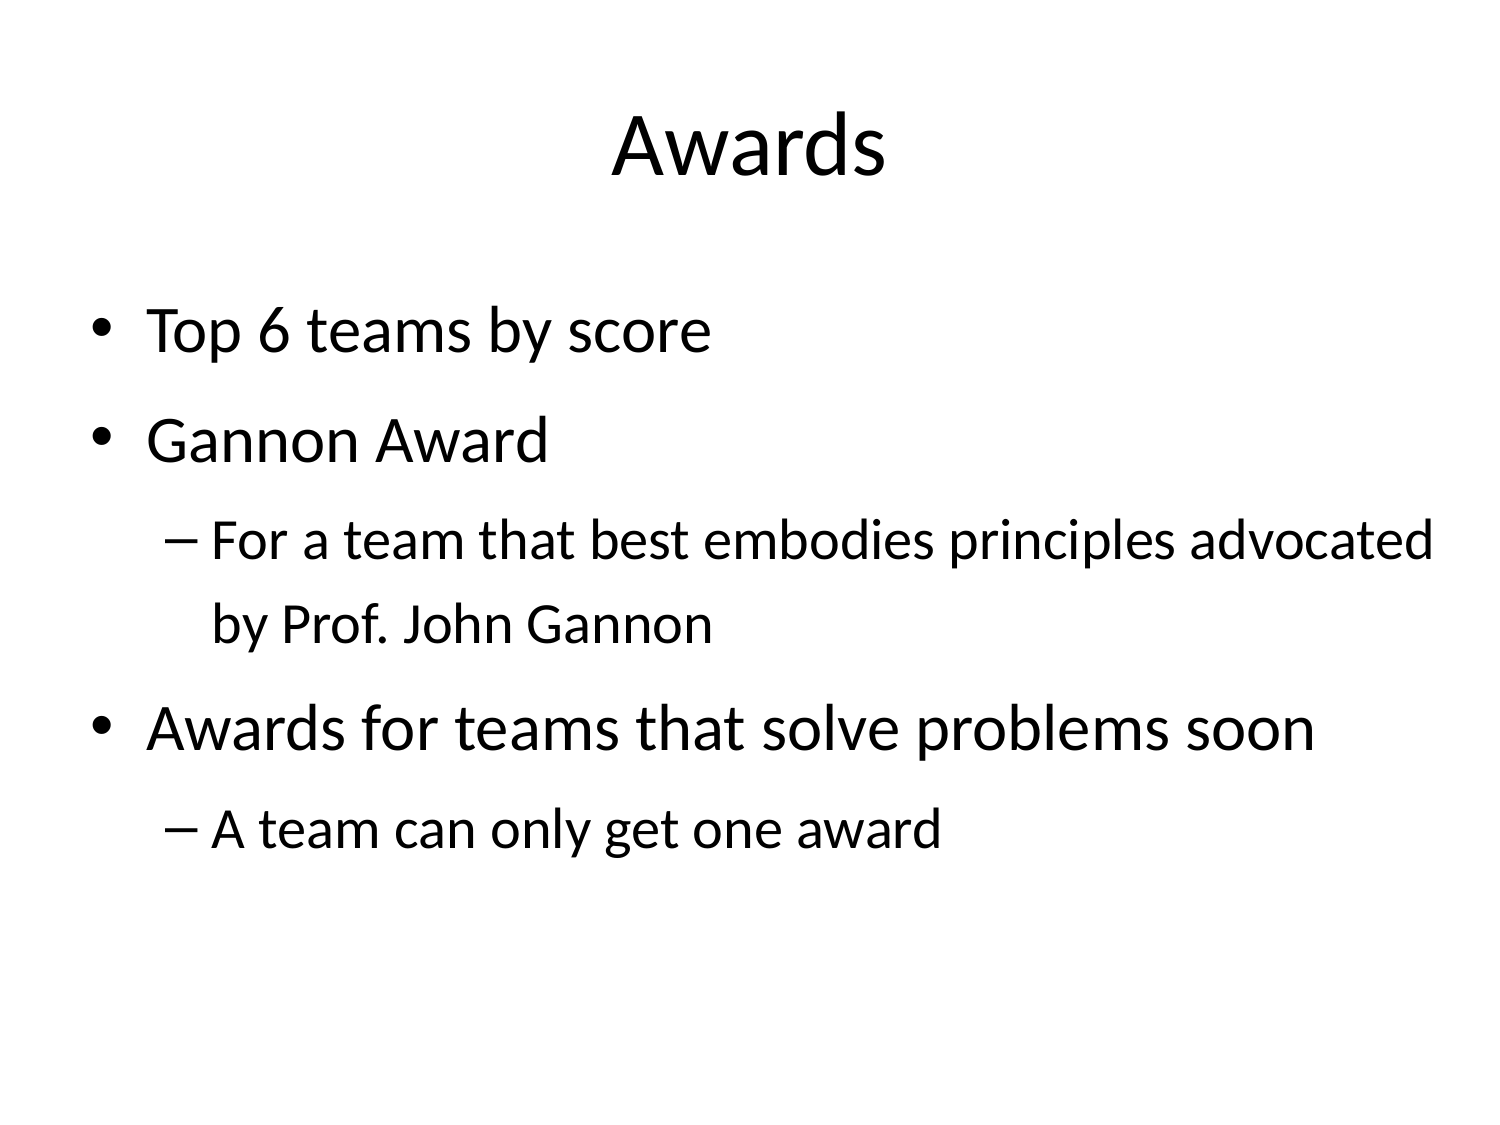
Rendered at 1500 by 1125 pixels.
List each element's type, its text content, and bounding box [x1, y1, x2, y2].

title Awards [75, 45, 1425, 233]
list Top 6 teams by score Gannon Award For a team that best embodies principles advocated by Prof. John Gannon Awards for teams that solve problems soon A team can only get one award [75, 262, 1478, 1078]
